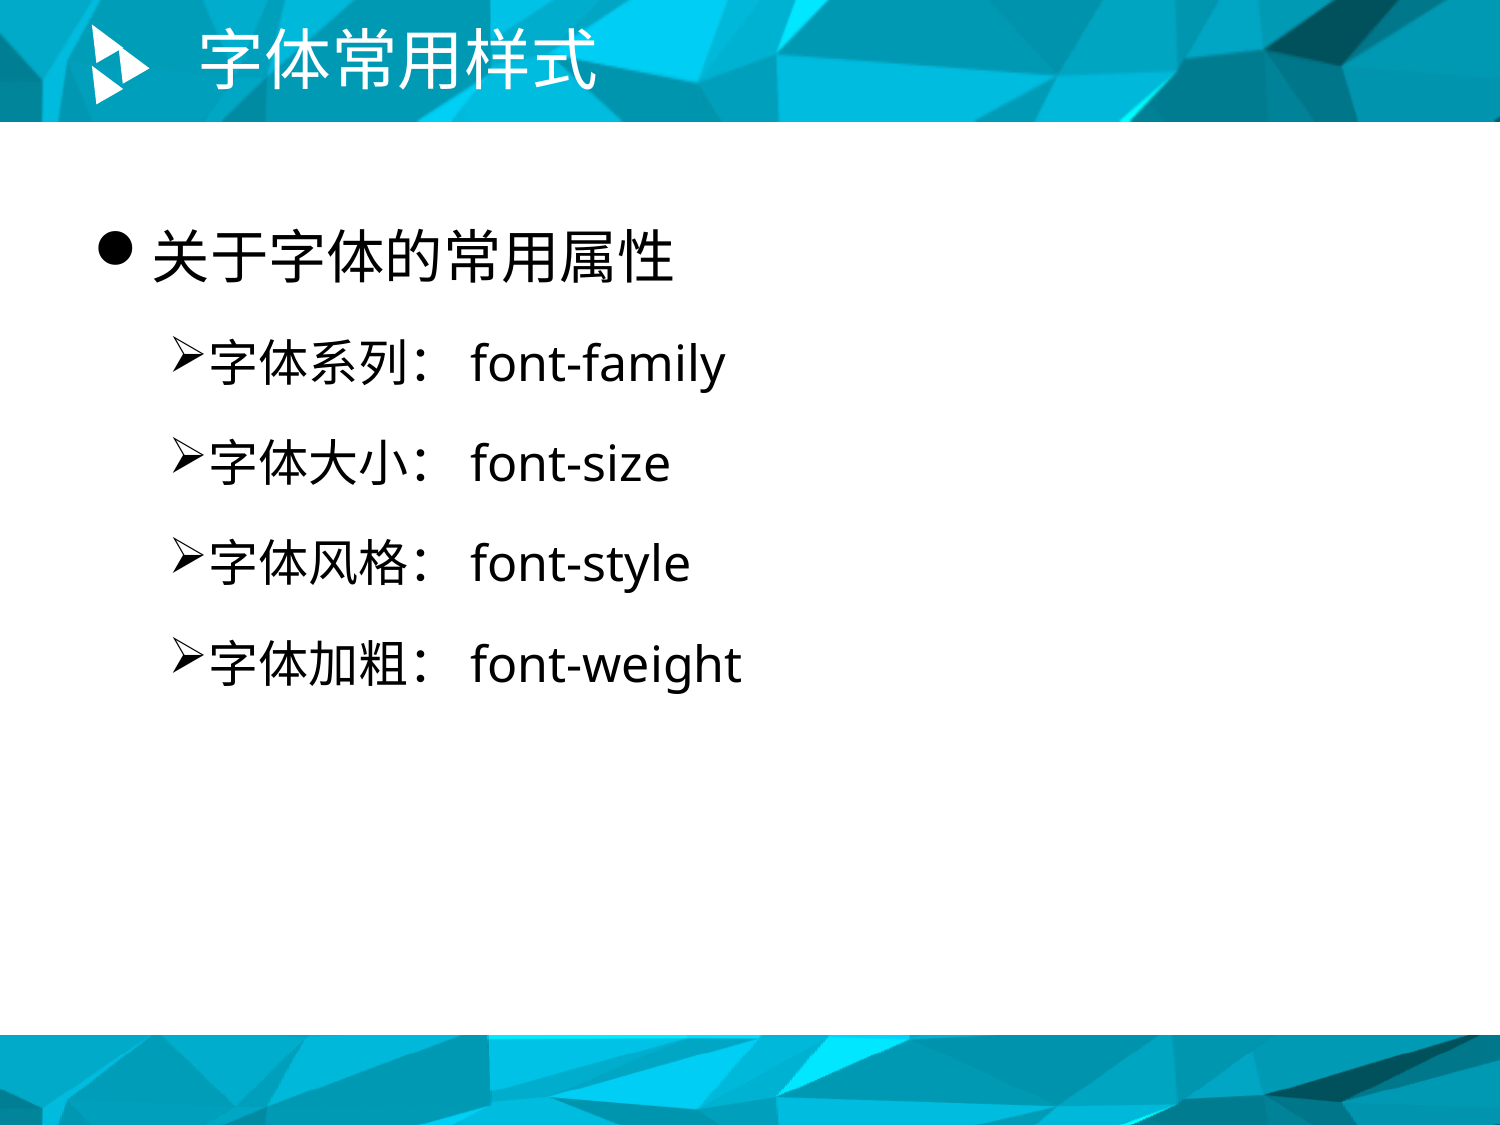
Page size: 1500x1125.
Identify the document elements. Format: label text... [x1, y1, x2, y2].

list 关于字体的常用属性 字体系列：font-family 字体大小：font-size 字体风格：font-style 字体加粗：font-weight [78, 178, 1446, 978]
title 字体常用样式 [151, 11, 1446, 115]
picture [0, 0, 1500, 122]
picture [0, 1035, 1500, 1125]
